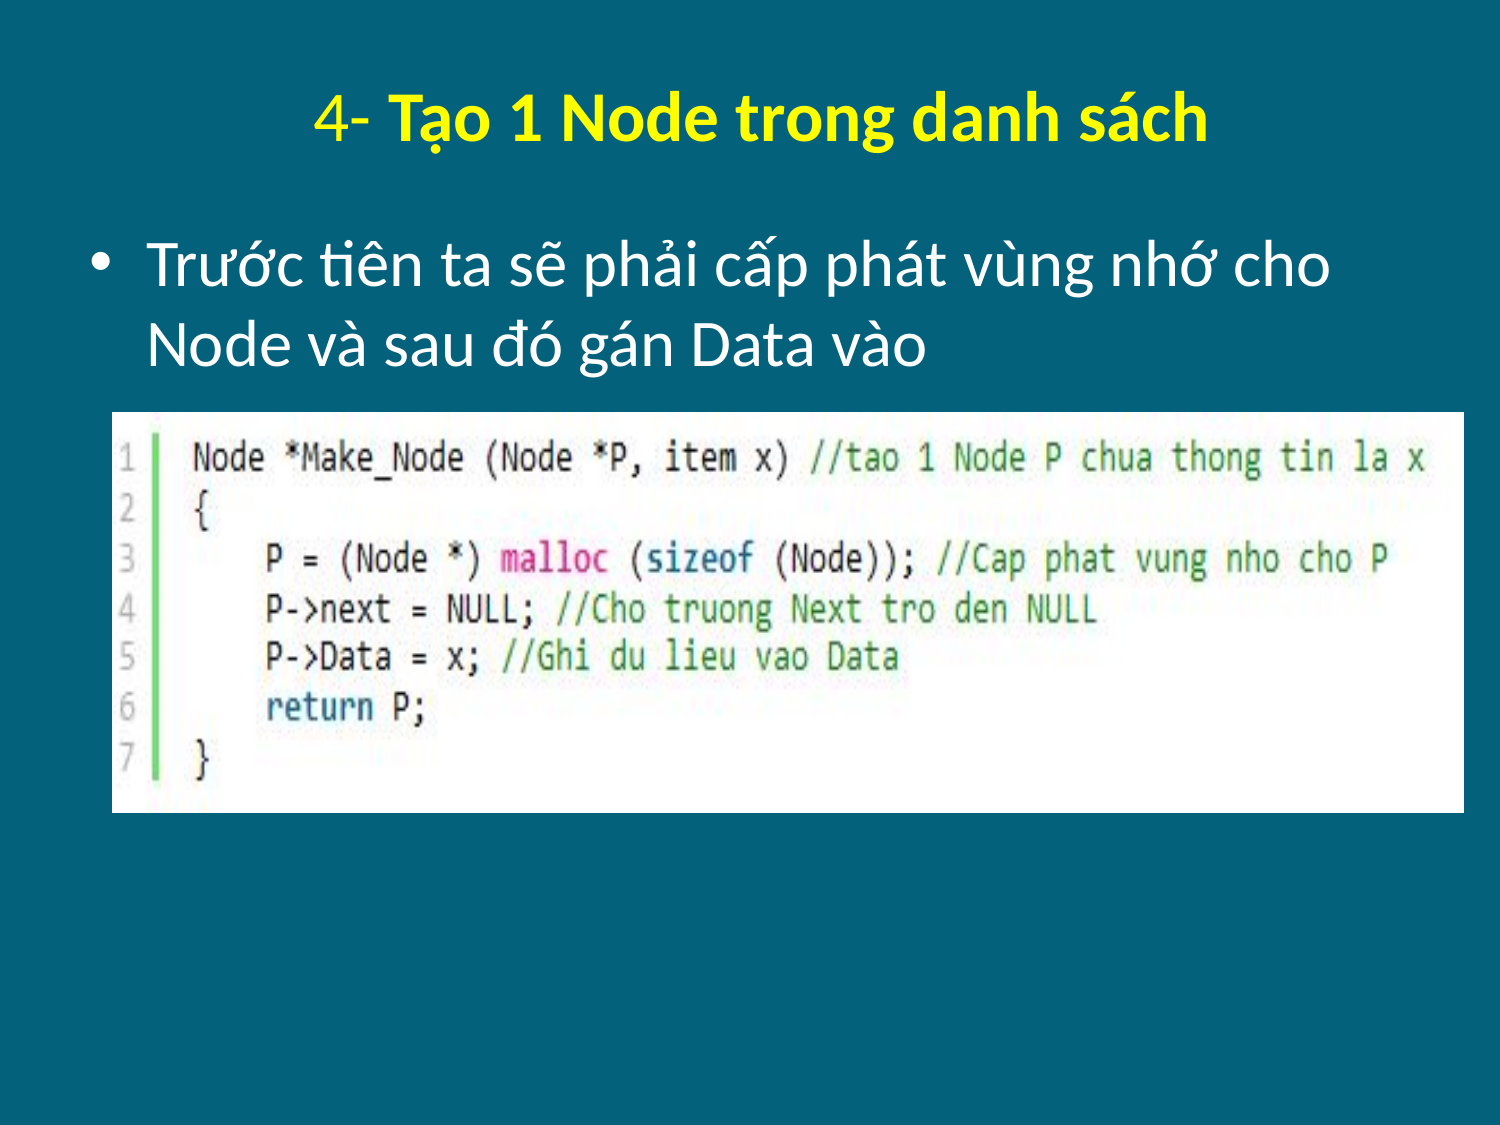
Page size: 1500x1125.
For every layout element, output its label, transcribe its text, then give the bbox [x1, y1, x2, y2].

picture [113, 413, 1463, 812]
list Trước tiên ta sẽ phải cấp phát vùng nhớ cho Node và sau đó gán Data vào [75, 212, 1425, 1005]
title 4- Tạo 1 Node trong danh sách [87, 62, 1438, 250]
